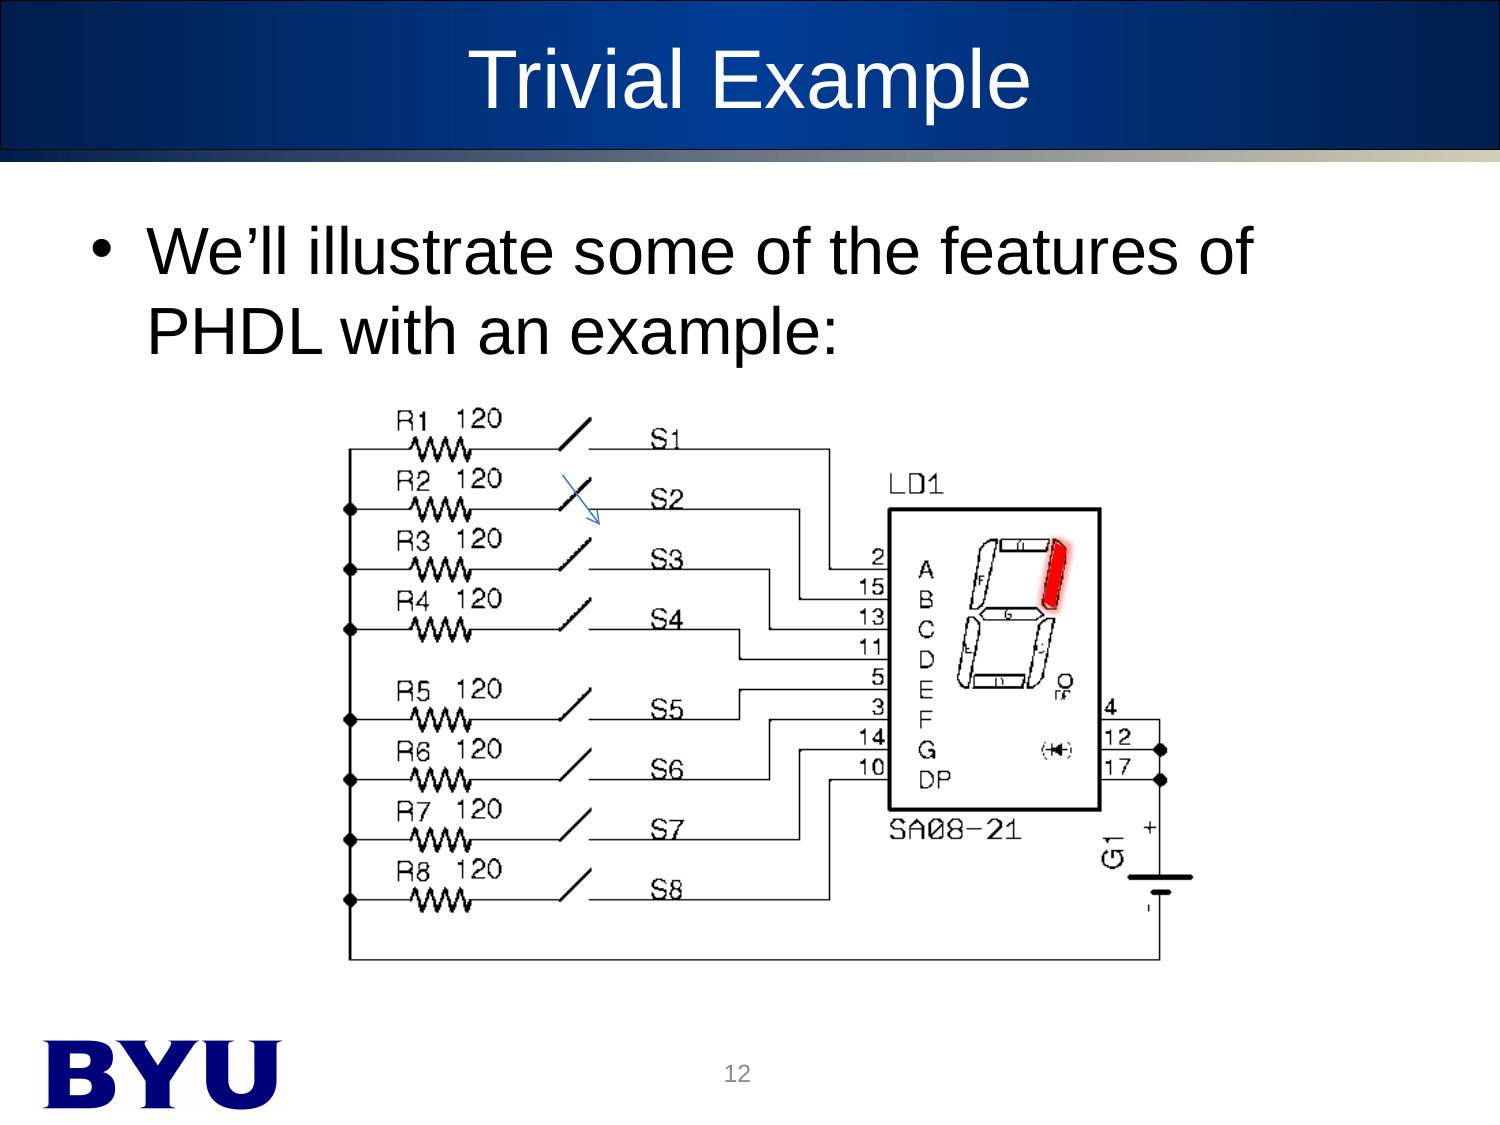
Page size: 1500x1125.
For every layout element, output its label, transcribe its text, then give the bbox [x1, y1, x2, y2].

picture [37, 1039, 288, 1111]
list We’ll illustrate some of the features of PHDL with an example: [75, 200, 1425, 1013]
title Trivial Example [75, 0, 1425, 150]
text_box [562, 474, 601, 526]
picture [322, 389, 1201, 988]
slide_number 12 [562, 1042, 913, 1103]
